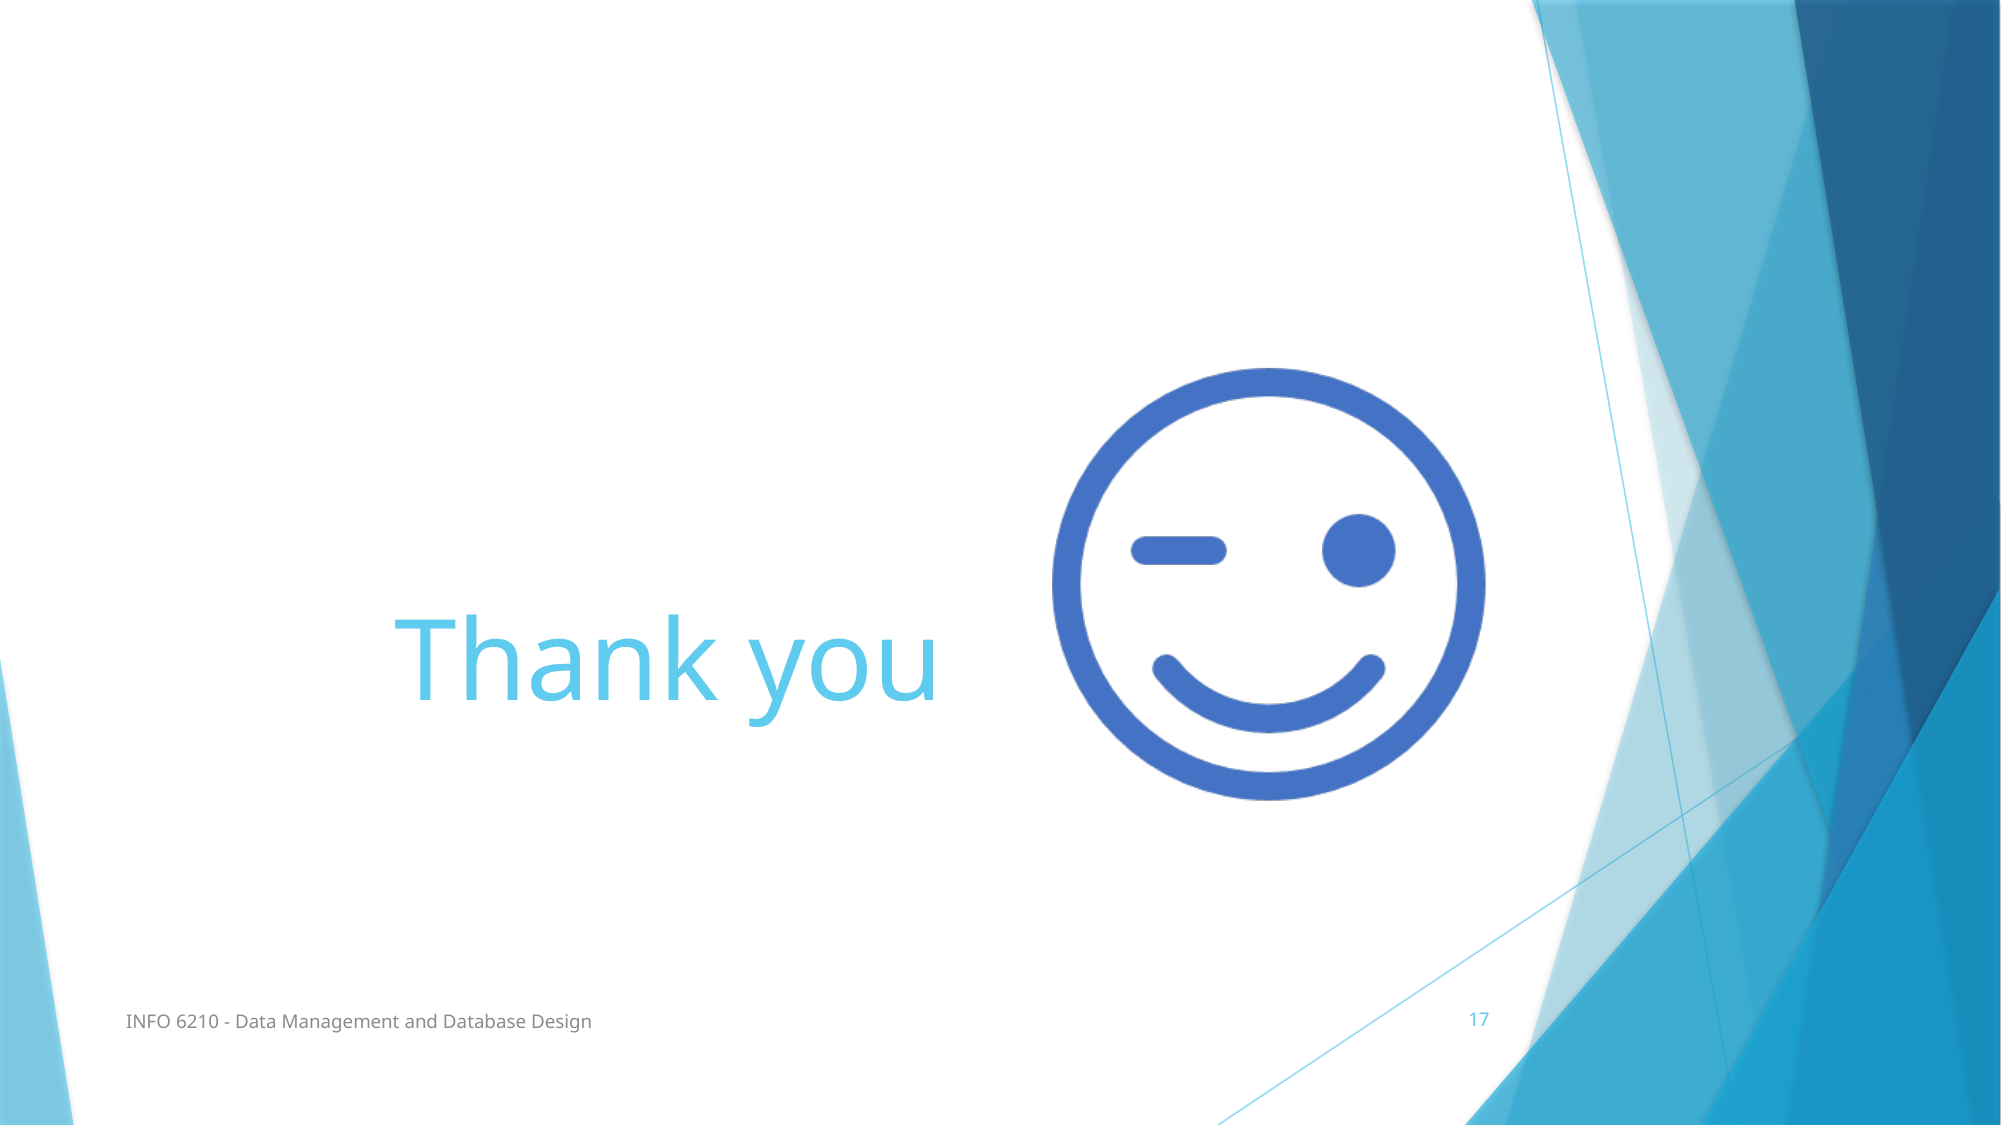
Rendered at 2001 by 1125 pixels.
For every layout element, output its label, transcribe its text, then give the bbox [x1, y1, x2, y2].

slide_number 17 [1409, 991, 1522, 1051]
title Thank you [247, 258, 959, 731]
footer INFO 6210 - Data Management and Database Design [111, 991, 1145, 1051]
picture [999, 315, 1539, 855]
